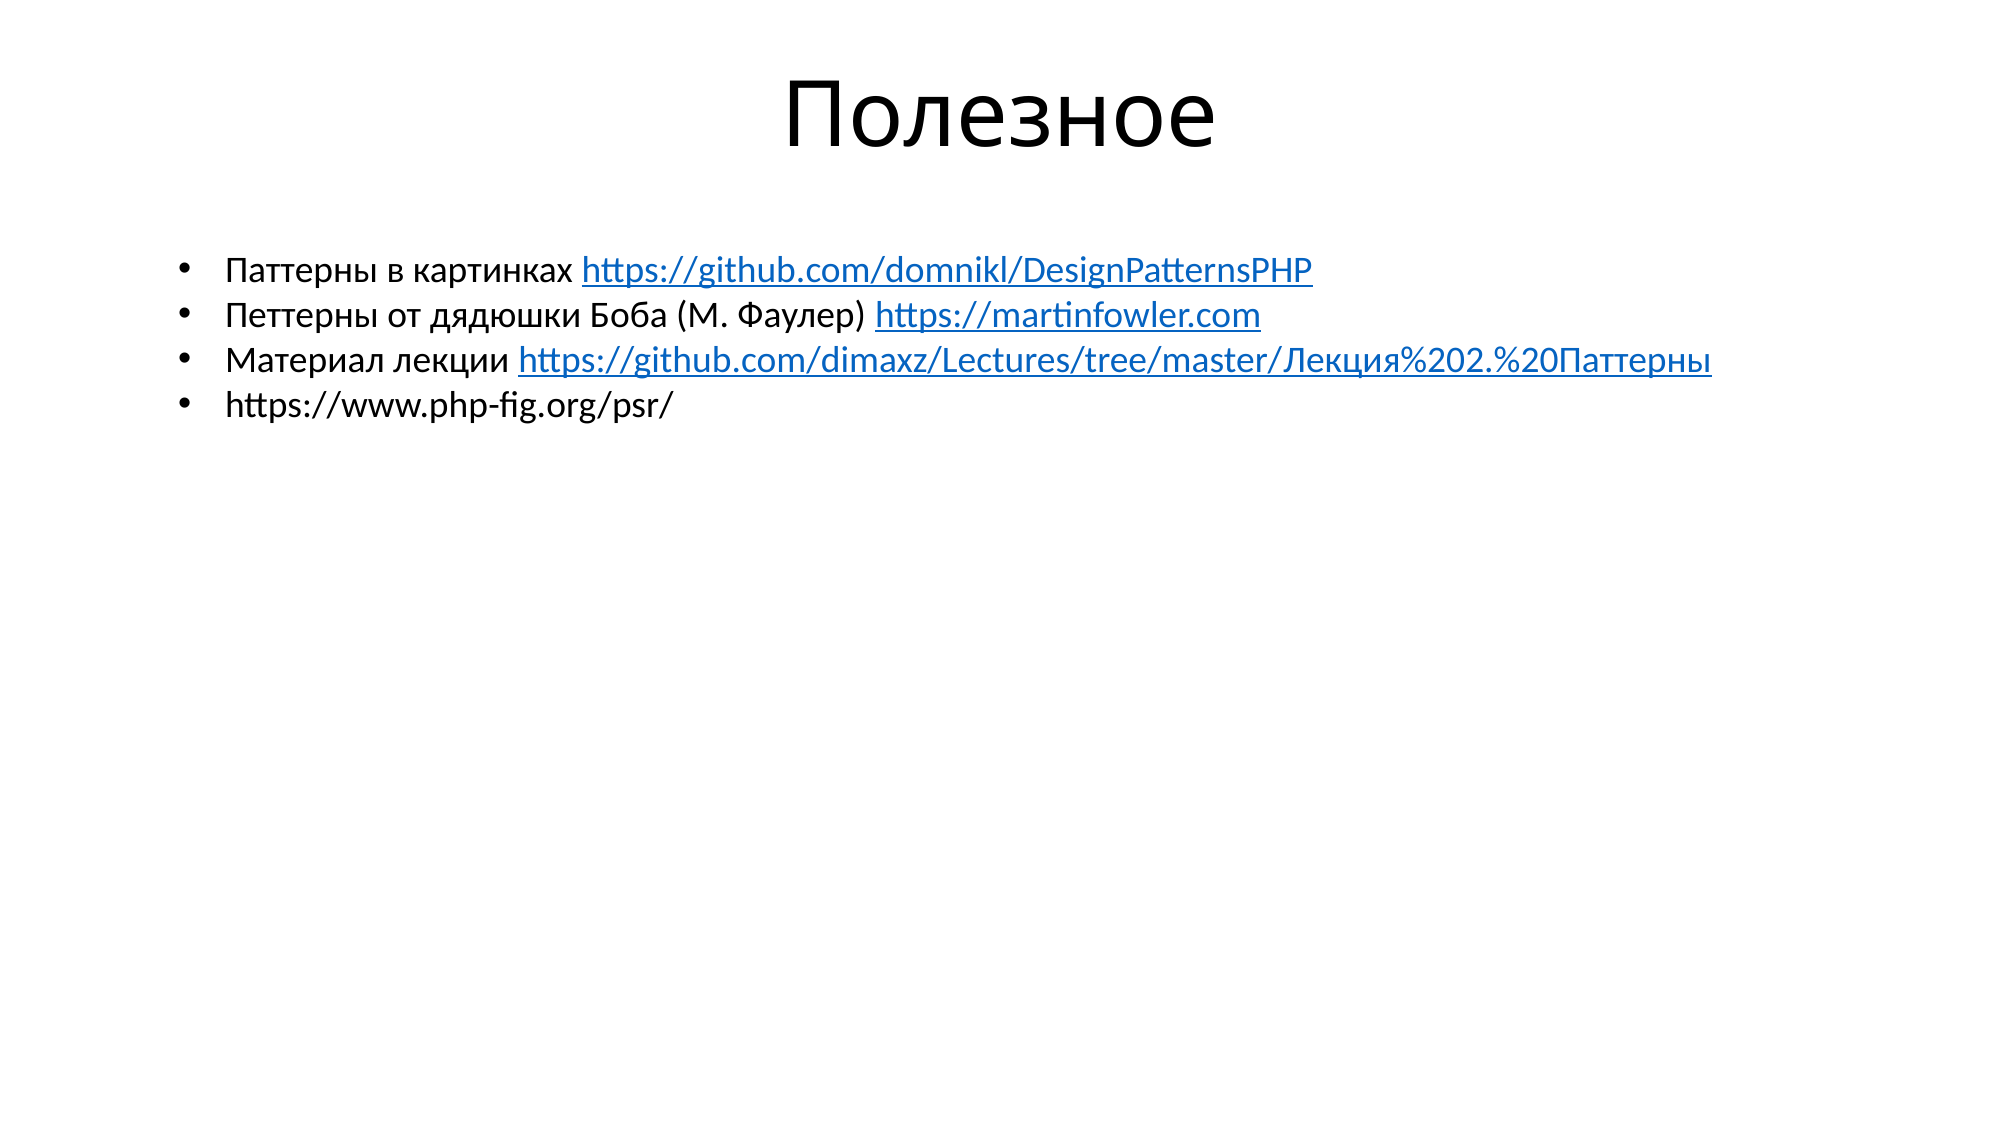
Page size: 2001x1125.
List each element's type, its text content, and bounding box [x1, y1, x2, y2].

text_box Паттерны в картинках https://github.com/domnikl/DesignPatternsPHP Петтерны от дядюшки Боба (М. Фаулер) https://martinfowler.com Материал лекции https://github.com/dimaxz/Lectures/tree/master/Лекция%202.%20Паттерны https://www.php-fig.org/psr/ [163, 237, 1926, 432]
text_box Полезное [137, 59, 1863, 278]
